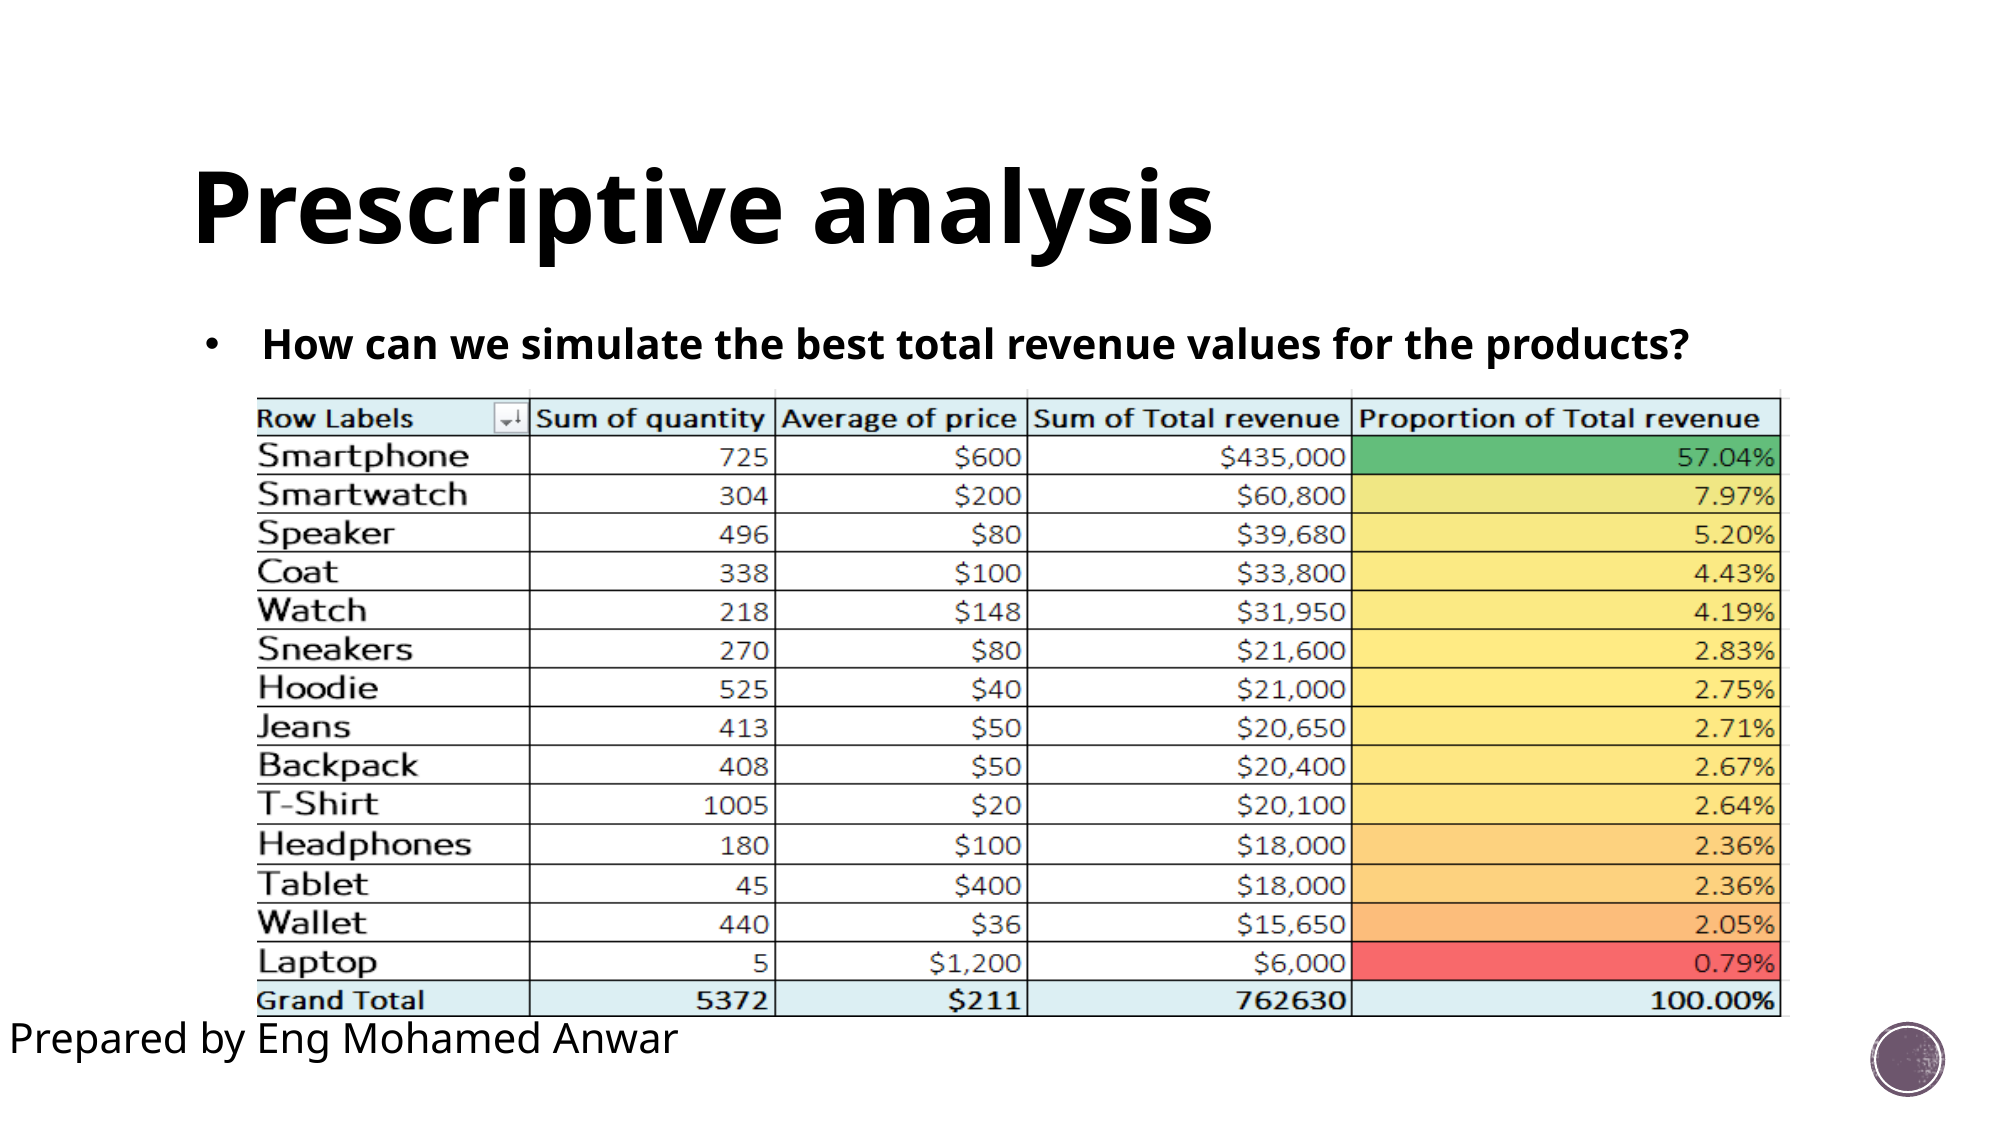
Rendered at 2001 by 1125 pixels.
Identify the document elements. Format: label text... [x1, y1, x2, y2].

text_box Prepared by Eng Mohamed Anwar [0, 1004, 694, 1070]
title Prescriptive analysis [175, 79, 1826, 344]
picture [258, 390, 1788, 1015]
text_box How can we simulate the best total revenue values for the products? [190, 310, 2000, 376]
